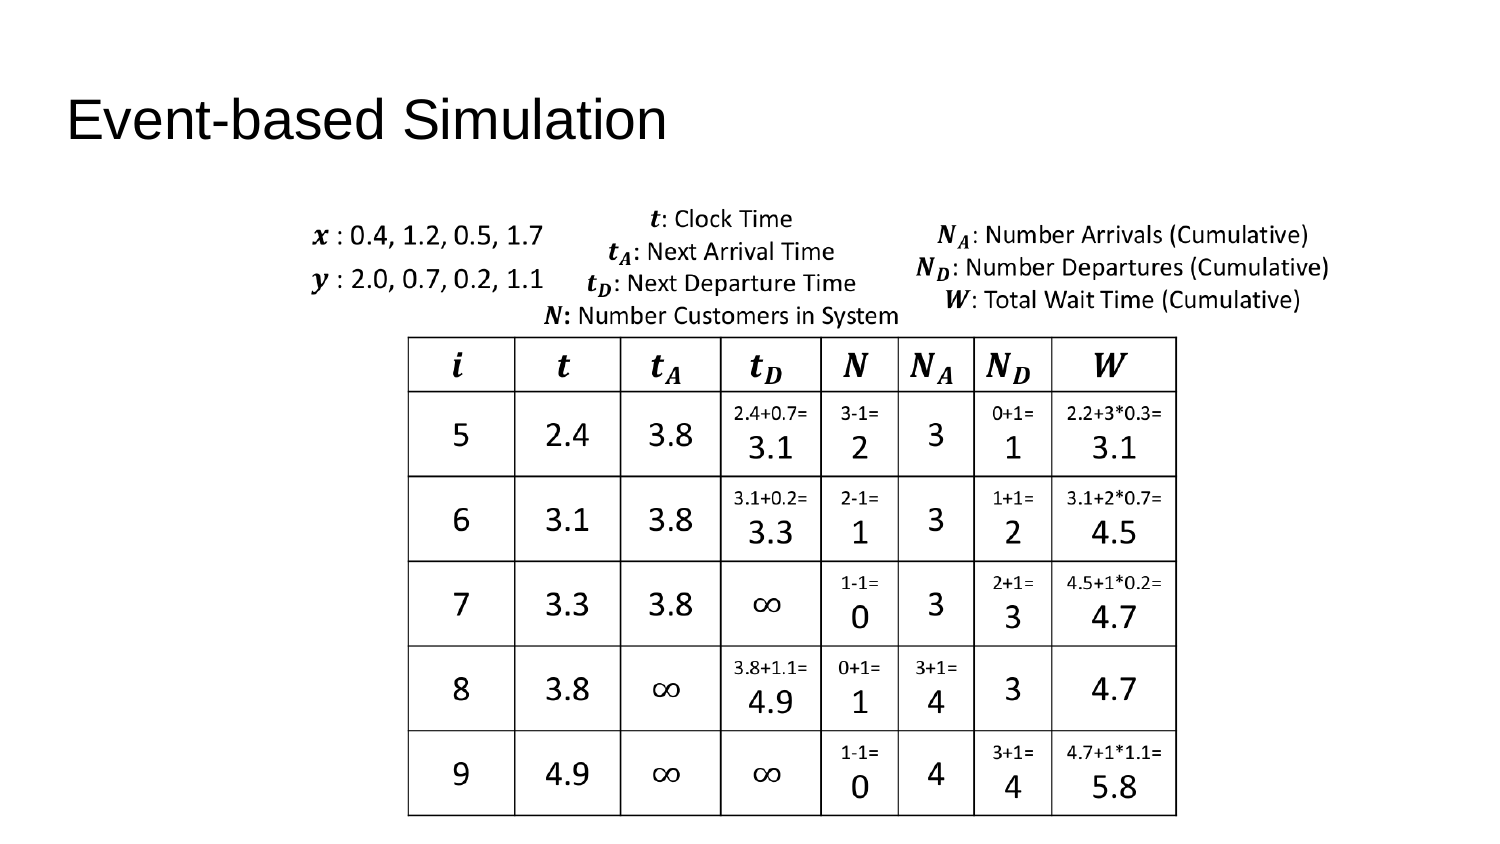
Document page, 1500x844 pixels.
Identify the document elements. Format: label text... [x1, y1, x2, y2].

picture [290, 198, 1344, 827]
title Event-based Simulation [51, 72, 1449, 167]
